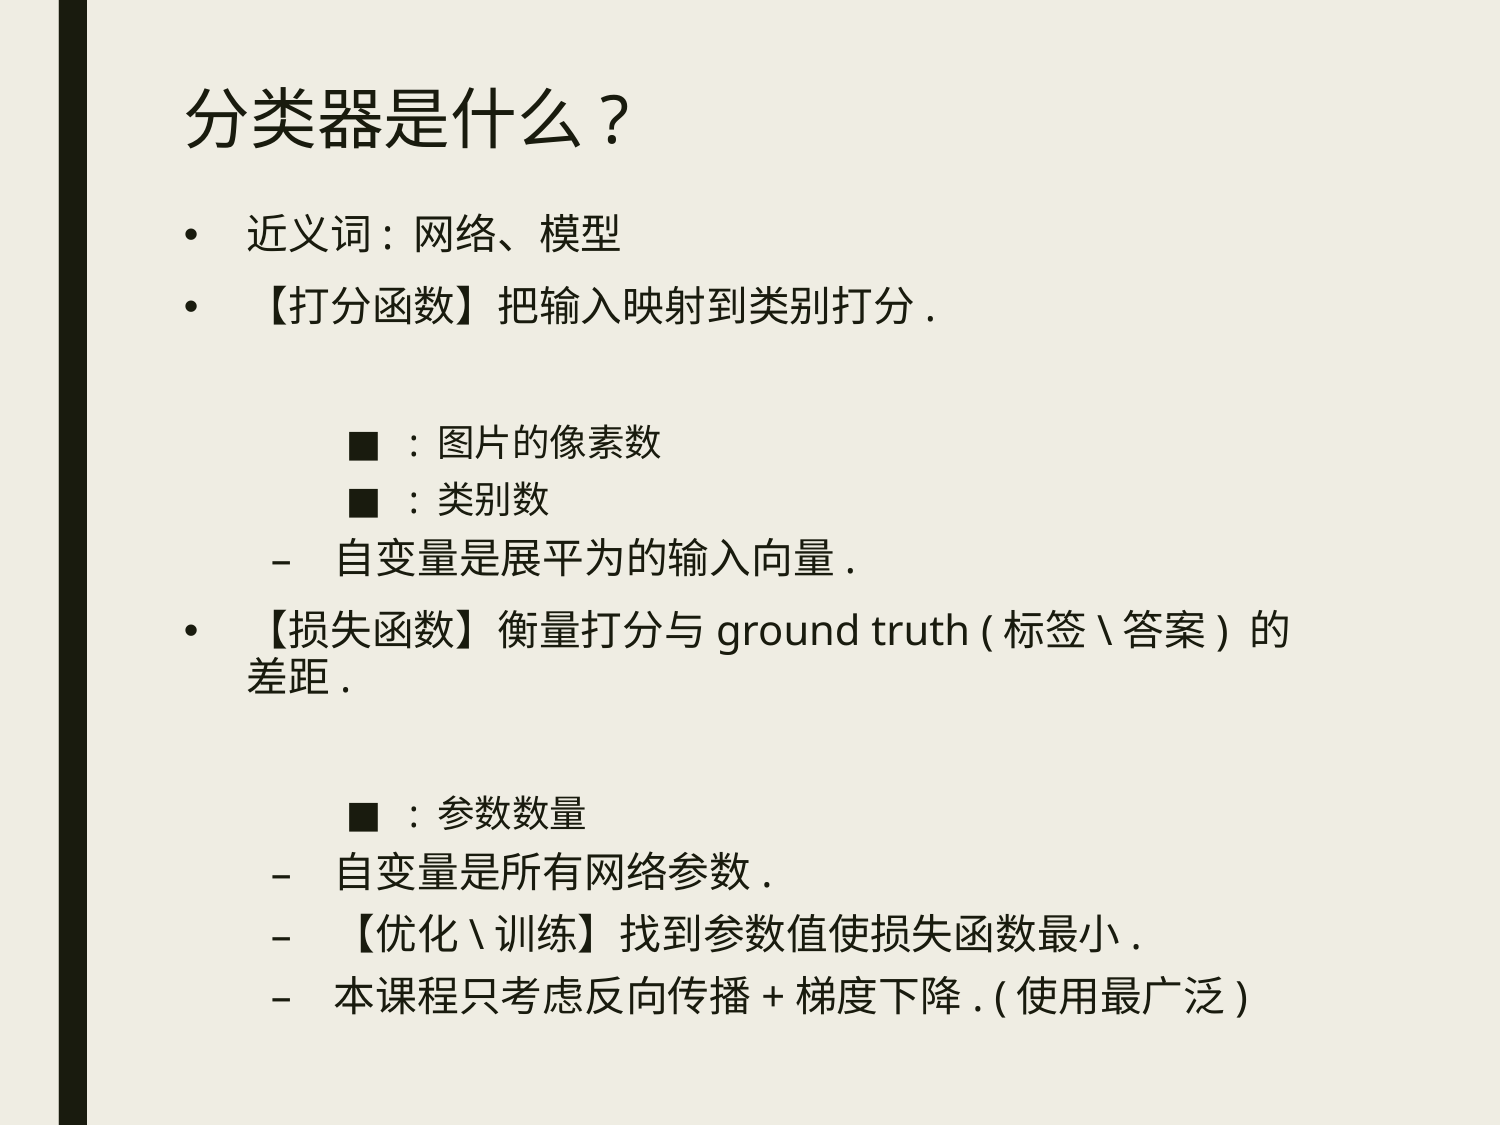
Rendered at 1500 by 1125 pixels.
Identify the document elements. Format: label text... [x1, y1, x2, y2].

title 分类器是什么? [168, 64, 1351, 181]
